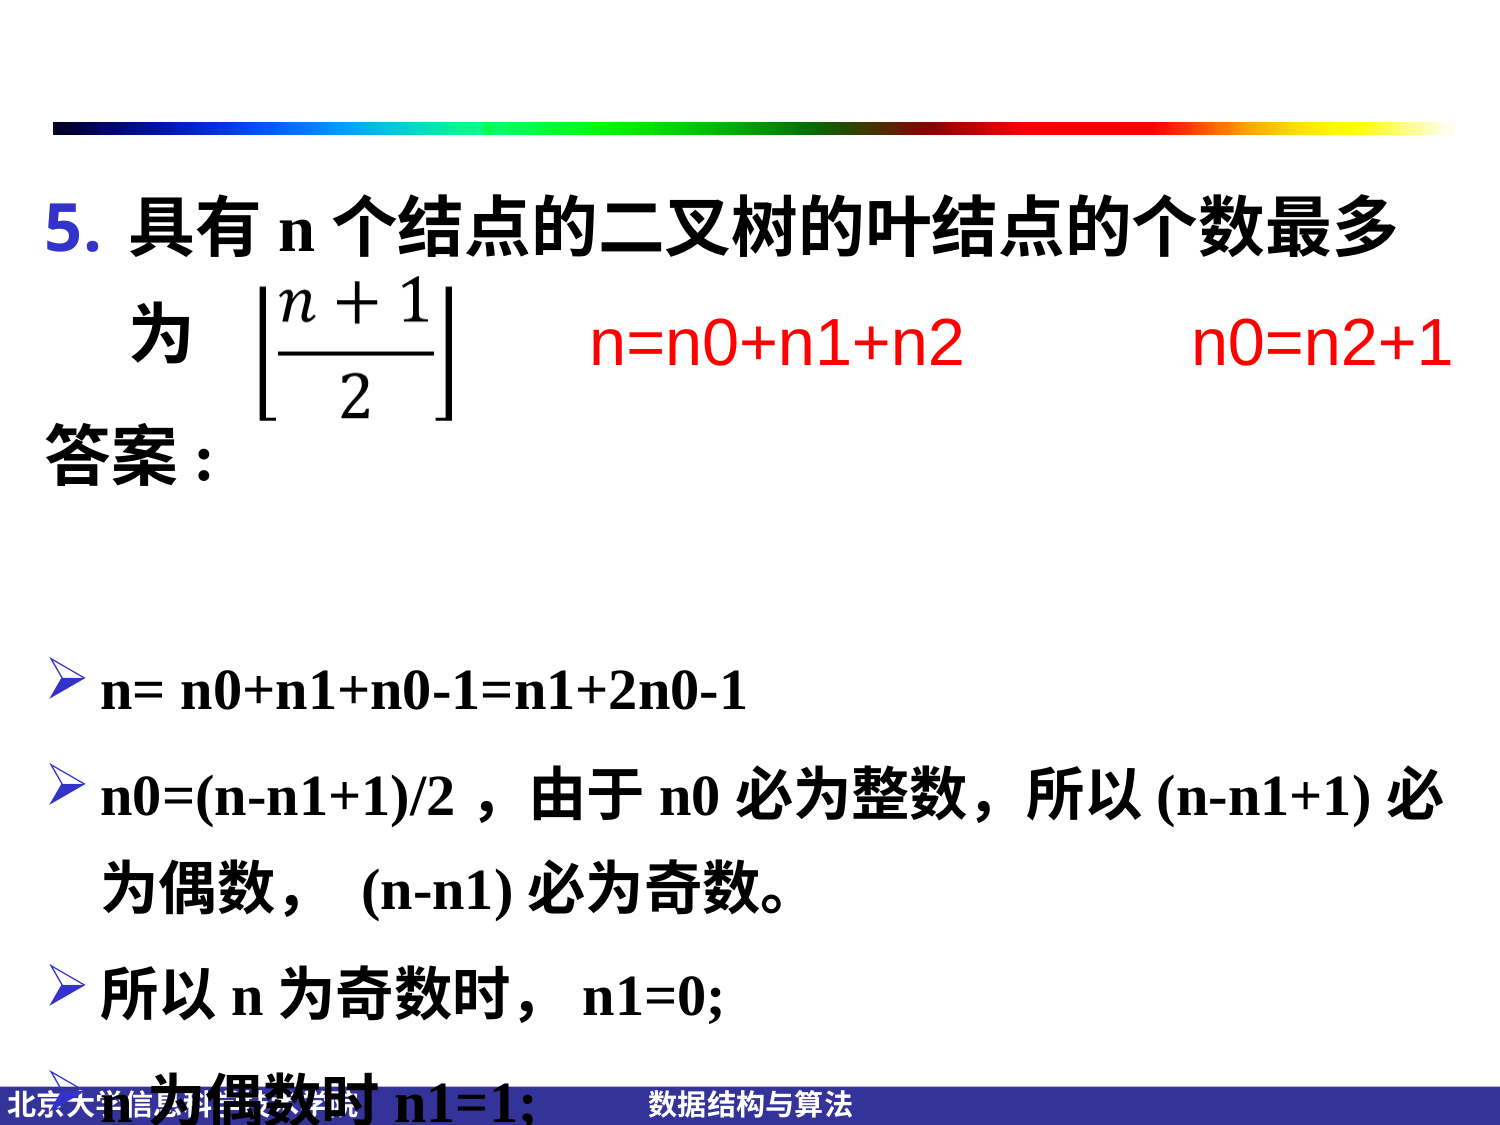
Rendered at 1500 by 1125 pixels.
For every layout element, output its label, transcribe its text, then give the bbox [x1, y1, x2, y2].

text_box n0=n2+1 [1176, 290, 1469, 386]
list 具有n个结点的二叉树的叶结点的个数最多为 答案: n= n0+n1+n0-1=n1+2n0-1 n0=(n-n1+1)/2，由于n0必为整数，所以(n-n1+1)必为偶数， (n-n1)必为奇数。 所以n为奇数时，n1=0; n为偶数时n1=1; [29, 148, 1471, 1059]
title [0, 0, 1500, 138]
text_box [242, 267, 469, 422]
text_box n=n0+n1+n2 [574, 290, 981, 386]
